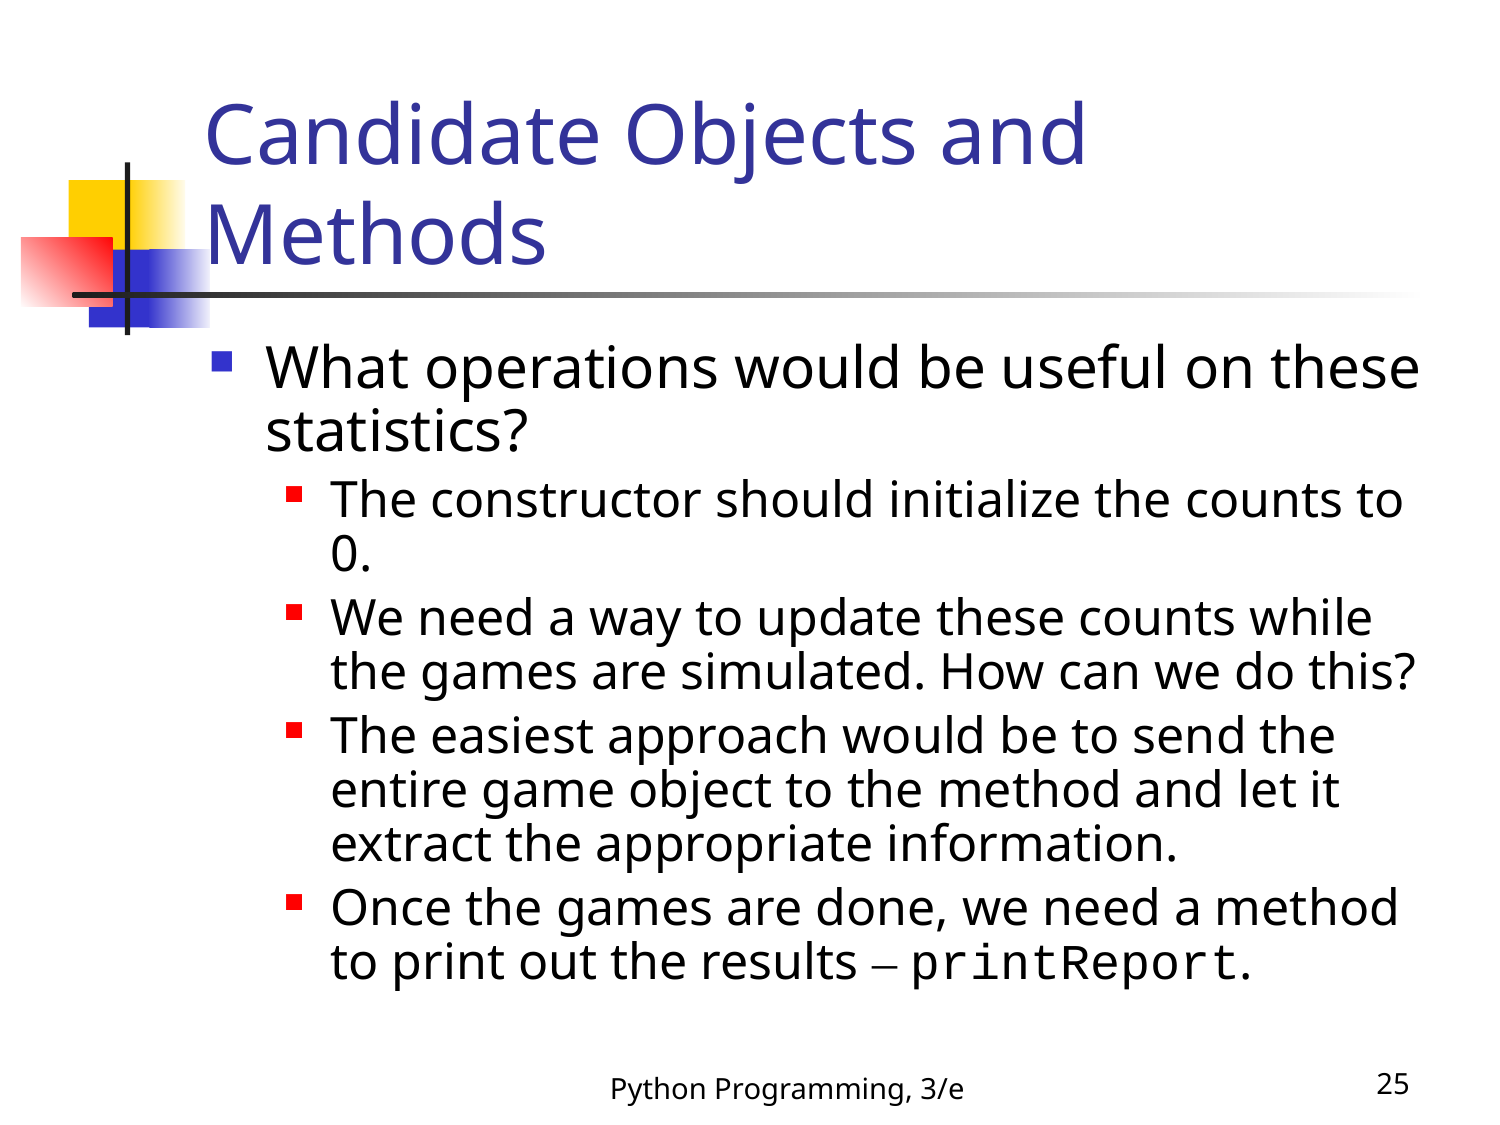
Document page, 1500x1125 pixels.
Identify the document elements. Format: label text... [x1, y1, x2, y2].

slide_number 25 [1112, 1037, 1426, 1113]
title Candidate Objects and Methods [188, 101, 1468, 289]
list What operations would be useful on these statistics? The constructor should initialize the counts to 0. We need a way to update these counts while the games are simulated. How can we do this? The easiest approach would be to send the entire game object to the method and let it extract the appropriate information. Once the games are done, we need a method to print out the results – printReport. [193, 331, 1469, 1006]
footer Python Programming, 3/e [549, 1037, 1026, 1113]
